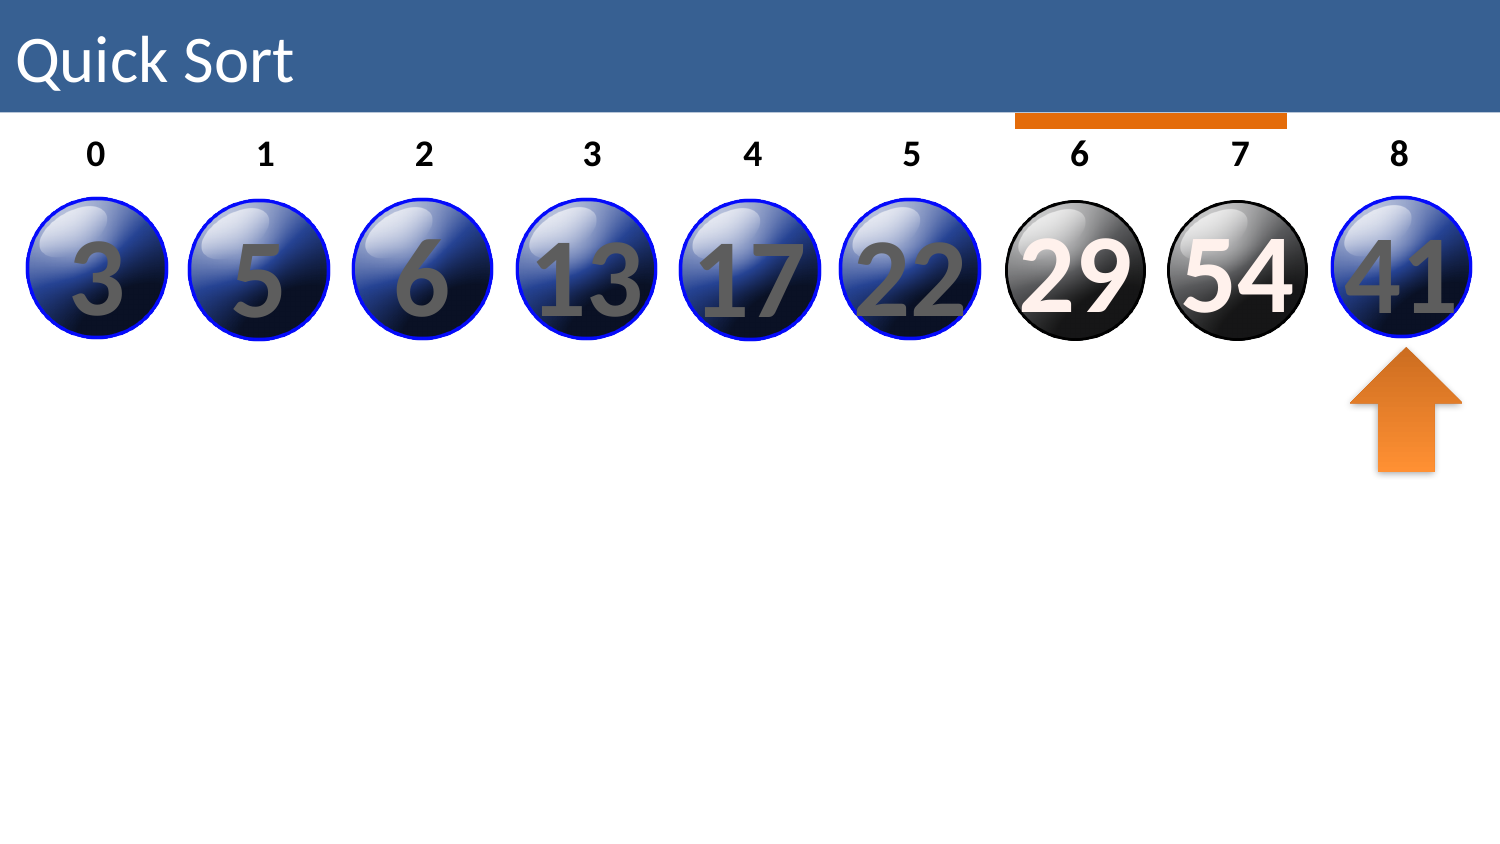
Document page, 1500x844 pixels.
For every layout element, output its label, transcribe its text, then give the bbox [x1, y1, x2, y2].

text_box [676, 196, 823, 349]
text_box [24, 195, 170, 348]
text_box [1328, 193, 1475, 346]
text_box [1164, 192, 1311, 345]
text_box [349, 196, 496, 349]
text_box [513, 196, 660, 349]
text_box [837, 196, 984, 349]
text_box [185, 197, 332, 350]
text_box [1002, 192, 1149, 345]
text_box [1350, 354, 1463, 472]
text_box 0 1 2 3 4 5 6 7 8 [71, 121, 1440, 182]
text_box Quick Sort [0, 0, 1500, 113]
